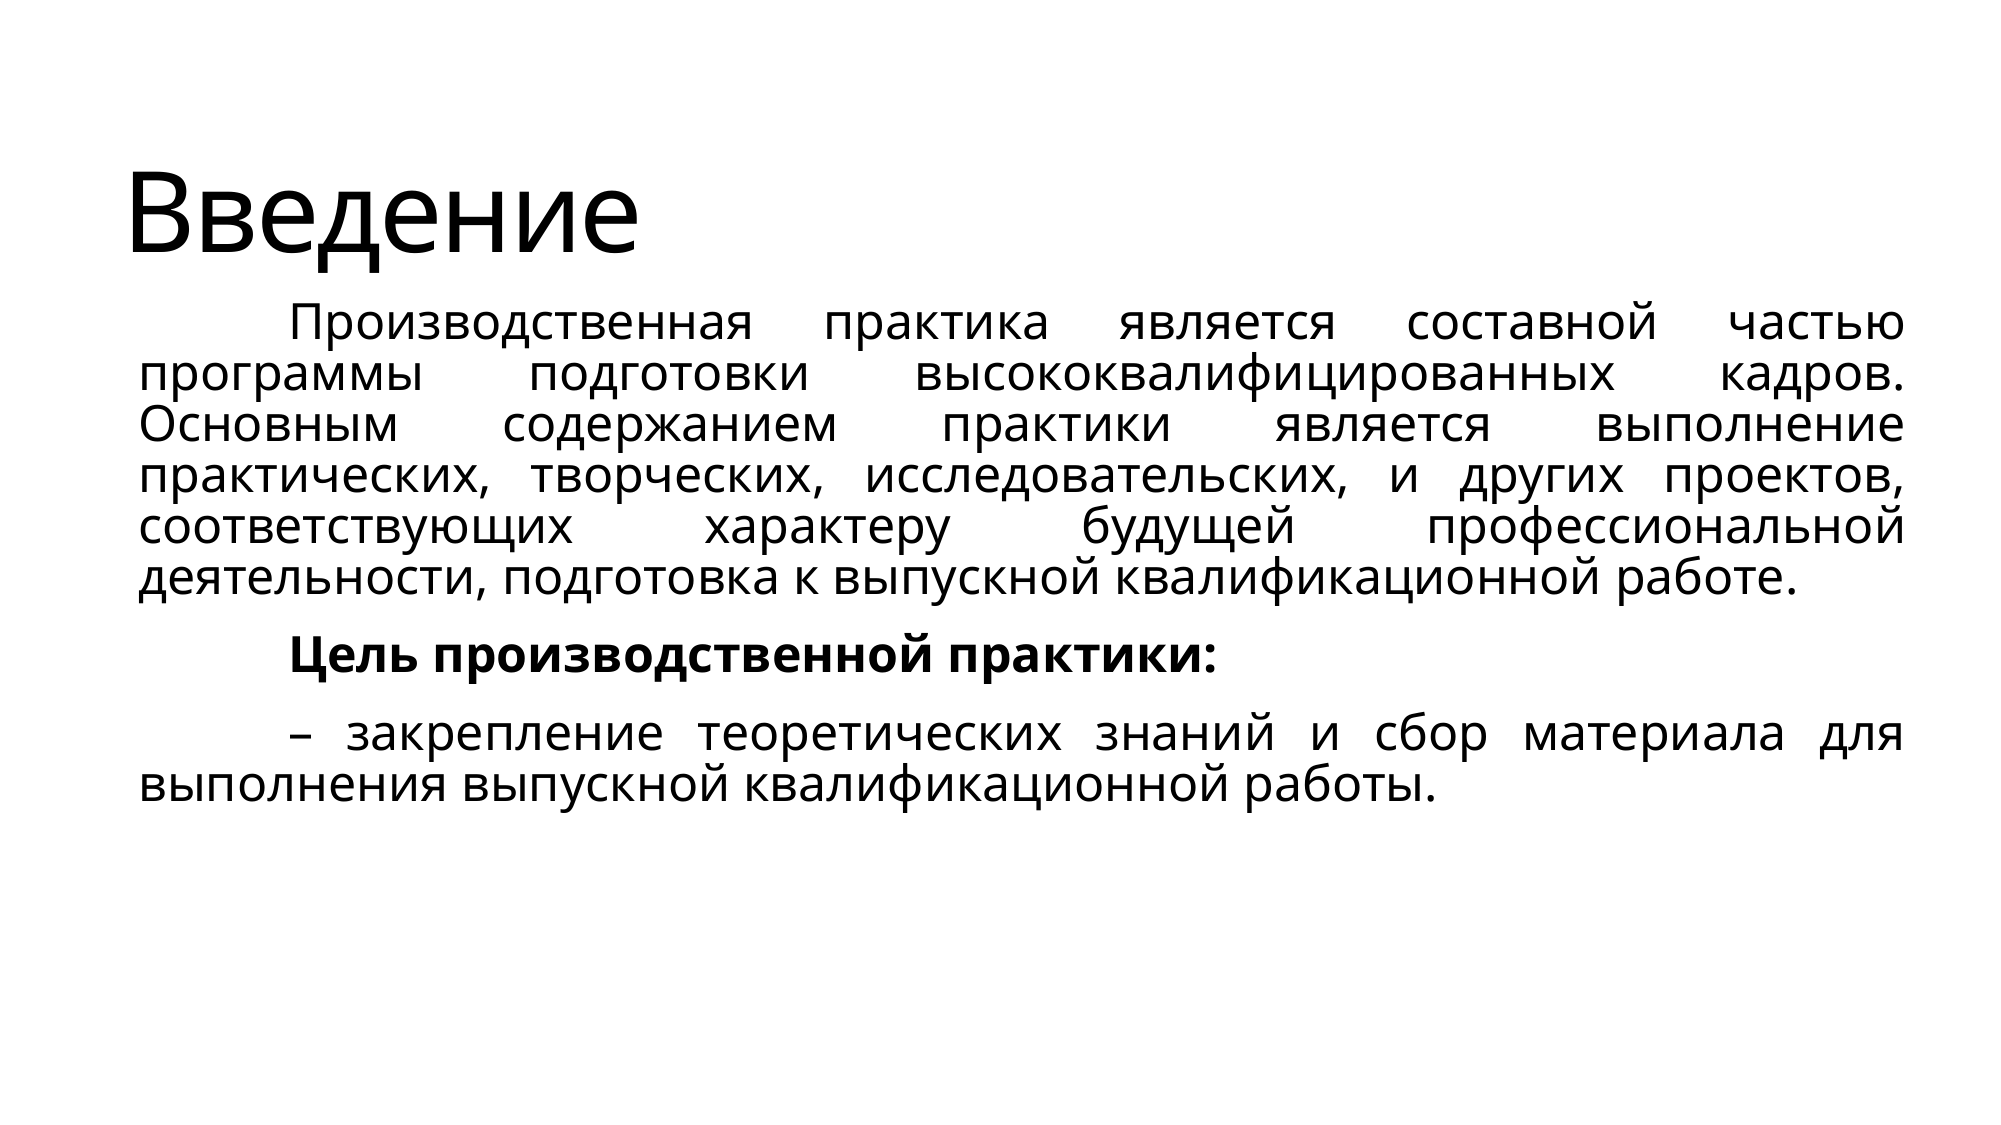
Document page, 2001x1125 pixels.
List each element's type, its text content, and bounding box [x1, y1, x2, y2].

list Производственная практика является составной частью программы подготовки высококвалифицированных кадров. Основным содержанием практики является выполнение практических, творческих, исследовательских, и других проектов, соответствующих характеру будущей профессиональной деятельности, подготовка к выпускной квалификационной работе. Цель производственной практики: – закрепление теоретических знаний и сбор материала для выполнения выпускной квалификационной работы. [63, 291, 1922, 1044]
title Введение [107, 81, 1875, 291]
